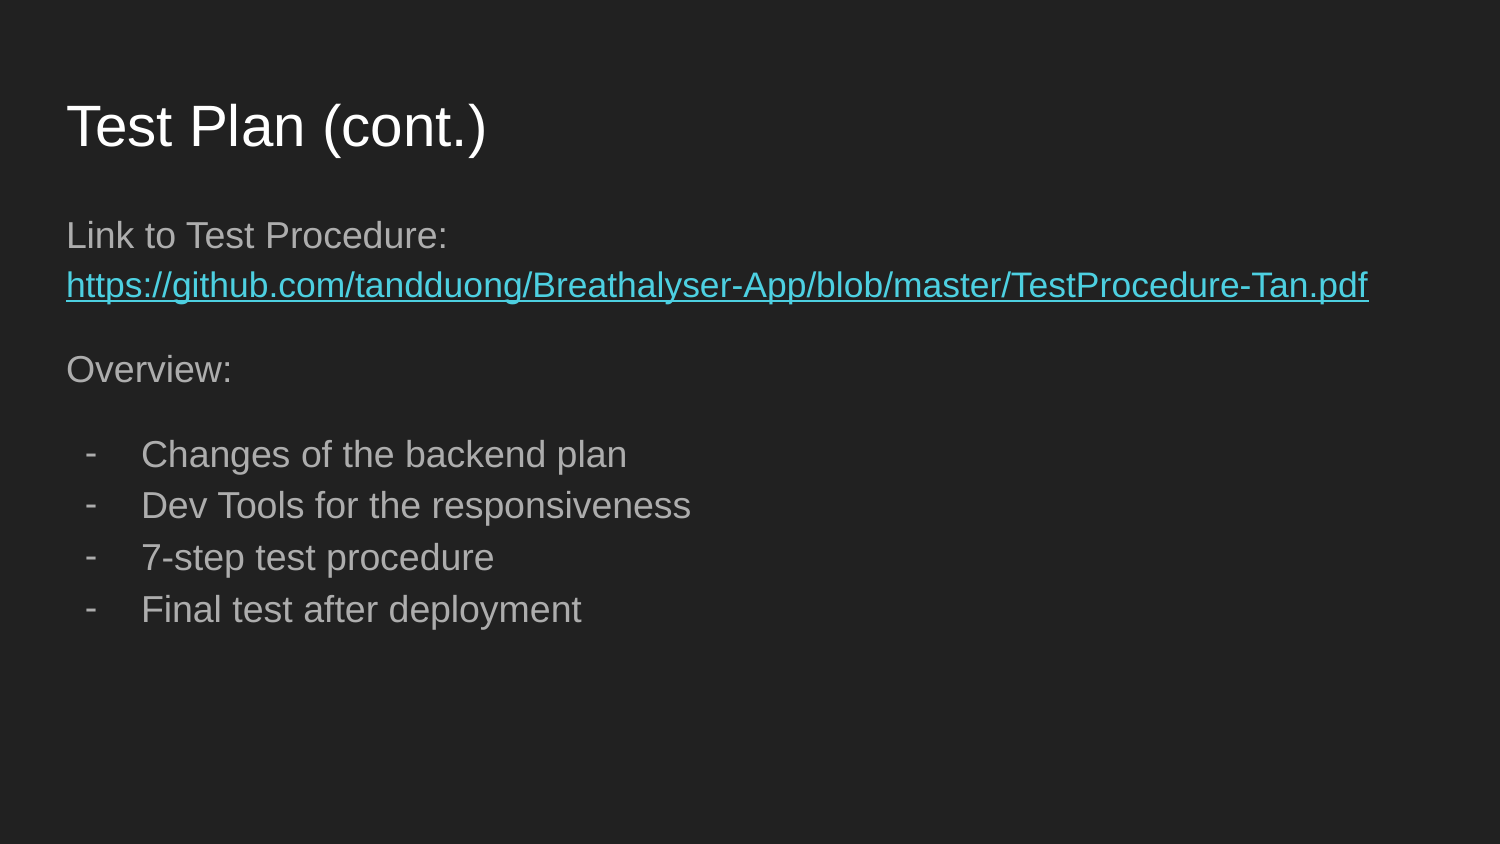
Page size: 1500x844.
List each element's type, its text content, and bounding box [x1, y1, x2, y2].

title Test Plan (cont.) [51, 72, 1449, 167]
list Link to Test Procedure: https://github.com/tandduong/Breathalyser-App/blob/master/TestProcedure-Tan.pdf Overview: Changes of the backend plan Dev Tools for the responsiveness 7-step test procedure Final test after deployment [51, 189, 1449, 750]
